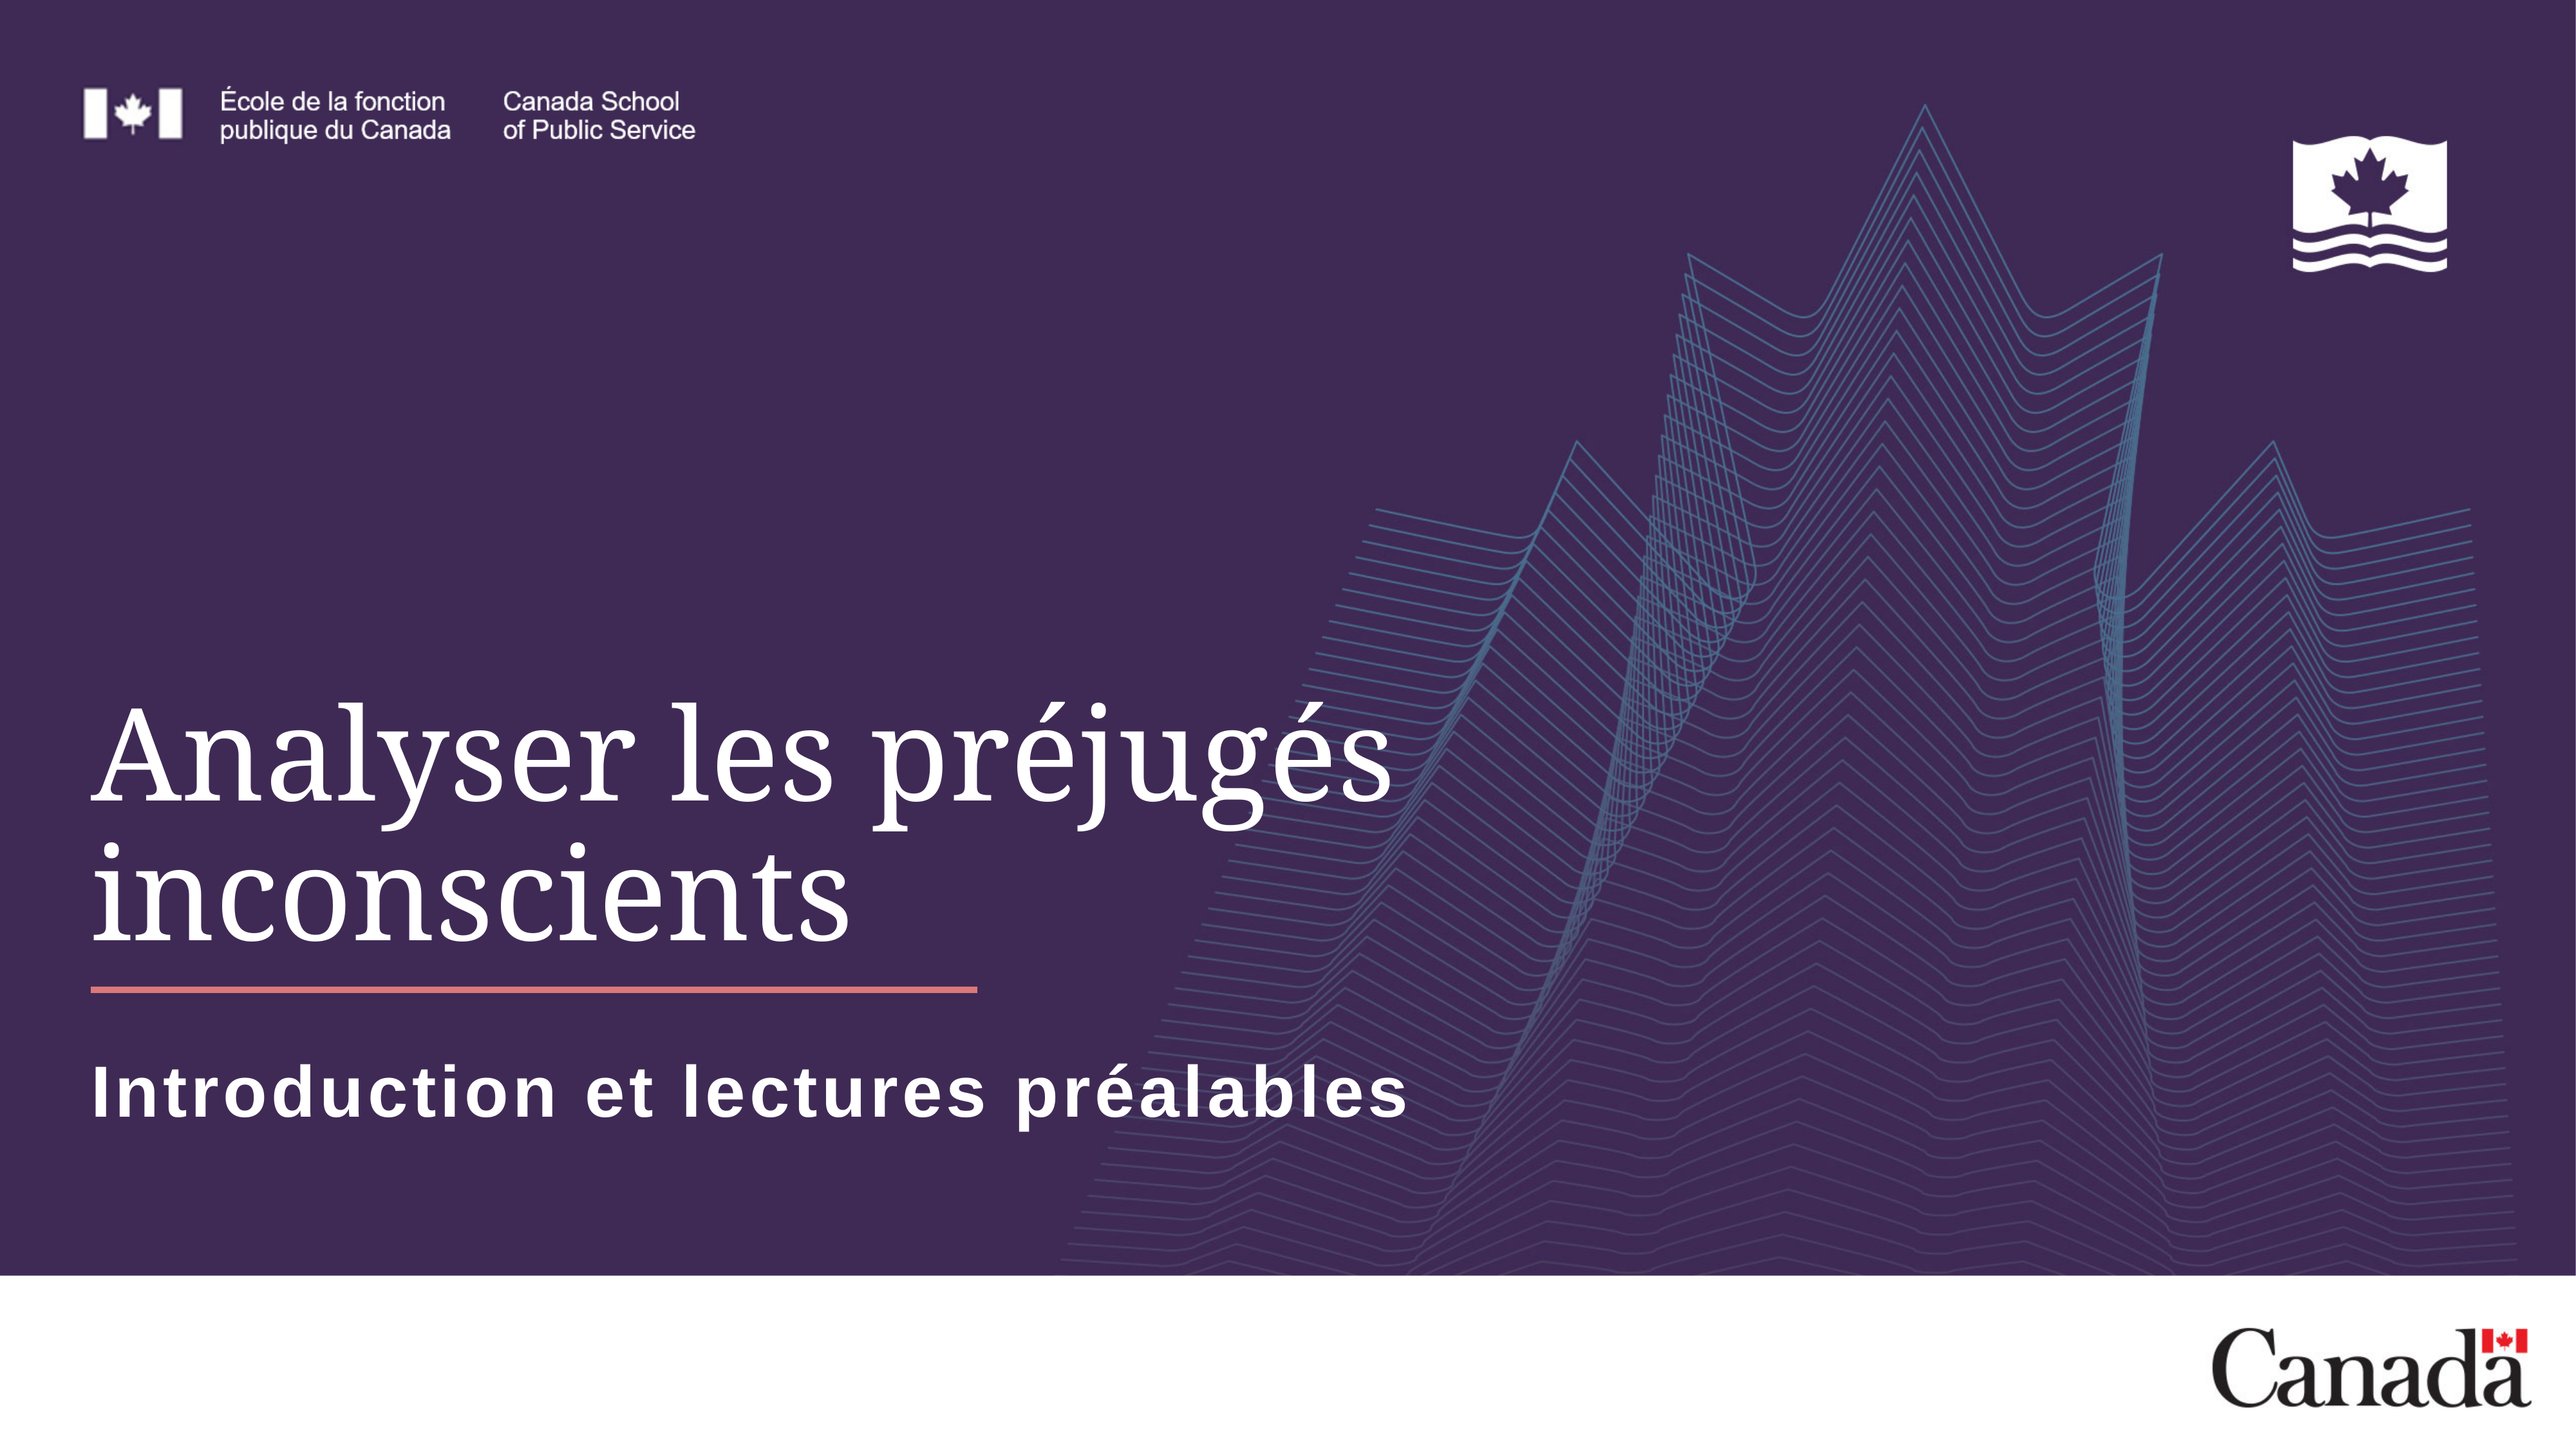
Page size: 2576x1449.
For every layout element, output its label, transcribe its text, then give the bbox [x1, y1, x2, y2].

picture [0, 0, 2576, 1449]
title Analyser les préjugés inconscients [91, 205, 1539, 969]
subtitle Introduction et lectures préalables [91, 1045, 1539, 1236]
